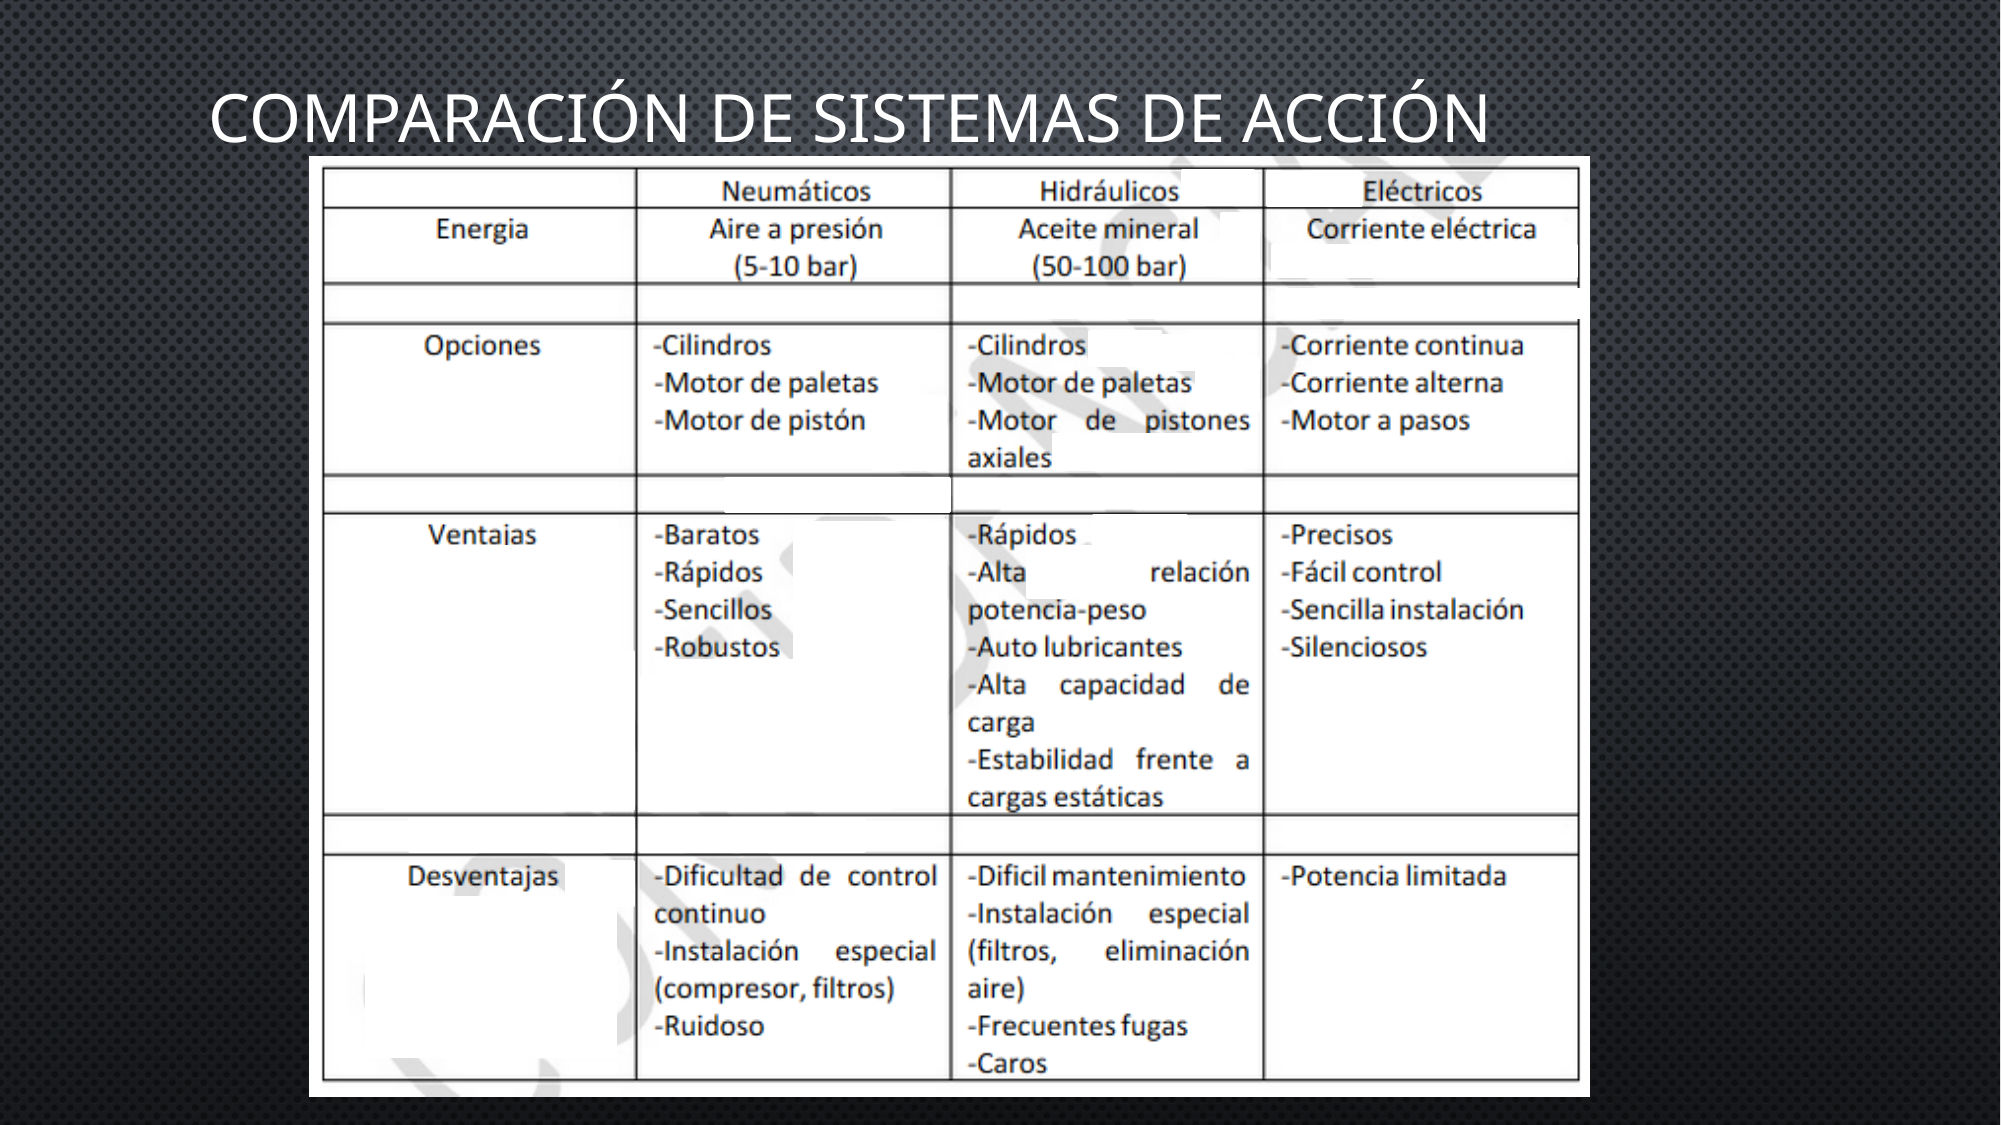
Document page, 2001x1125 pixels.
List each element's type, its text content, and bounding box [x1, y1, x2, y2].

title Comparación de sistemas de acción [193, 0, 1819, 313]
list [309, 155, 1591, 1097]
